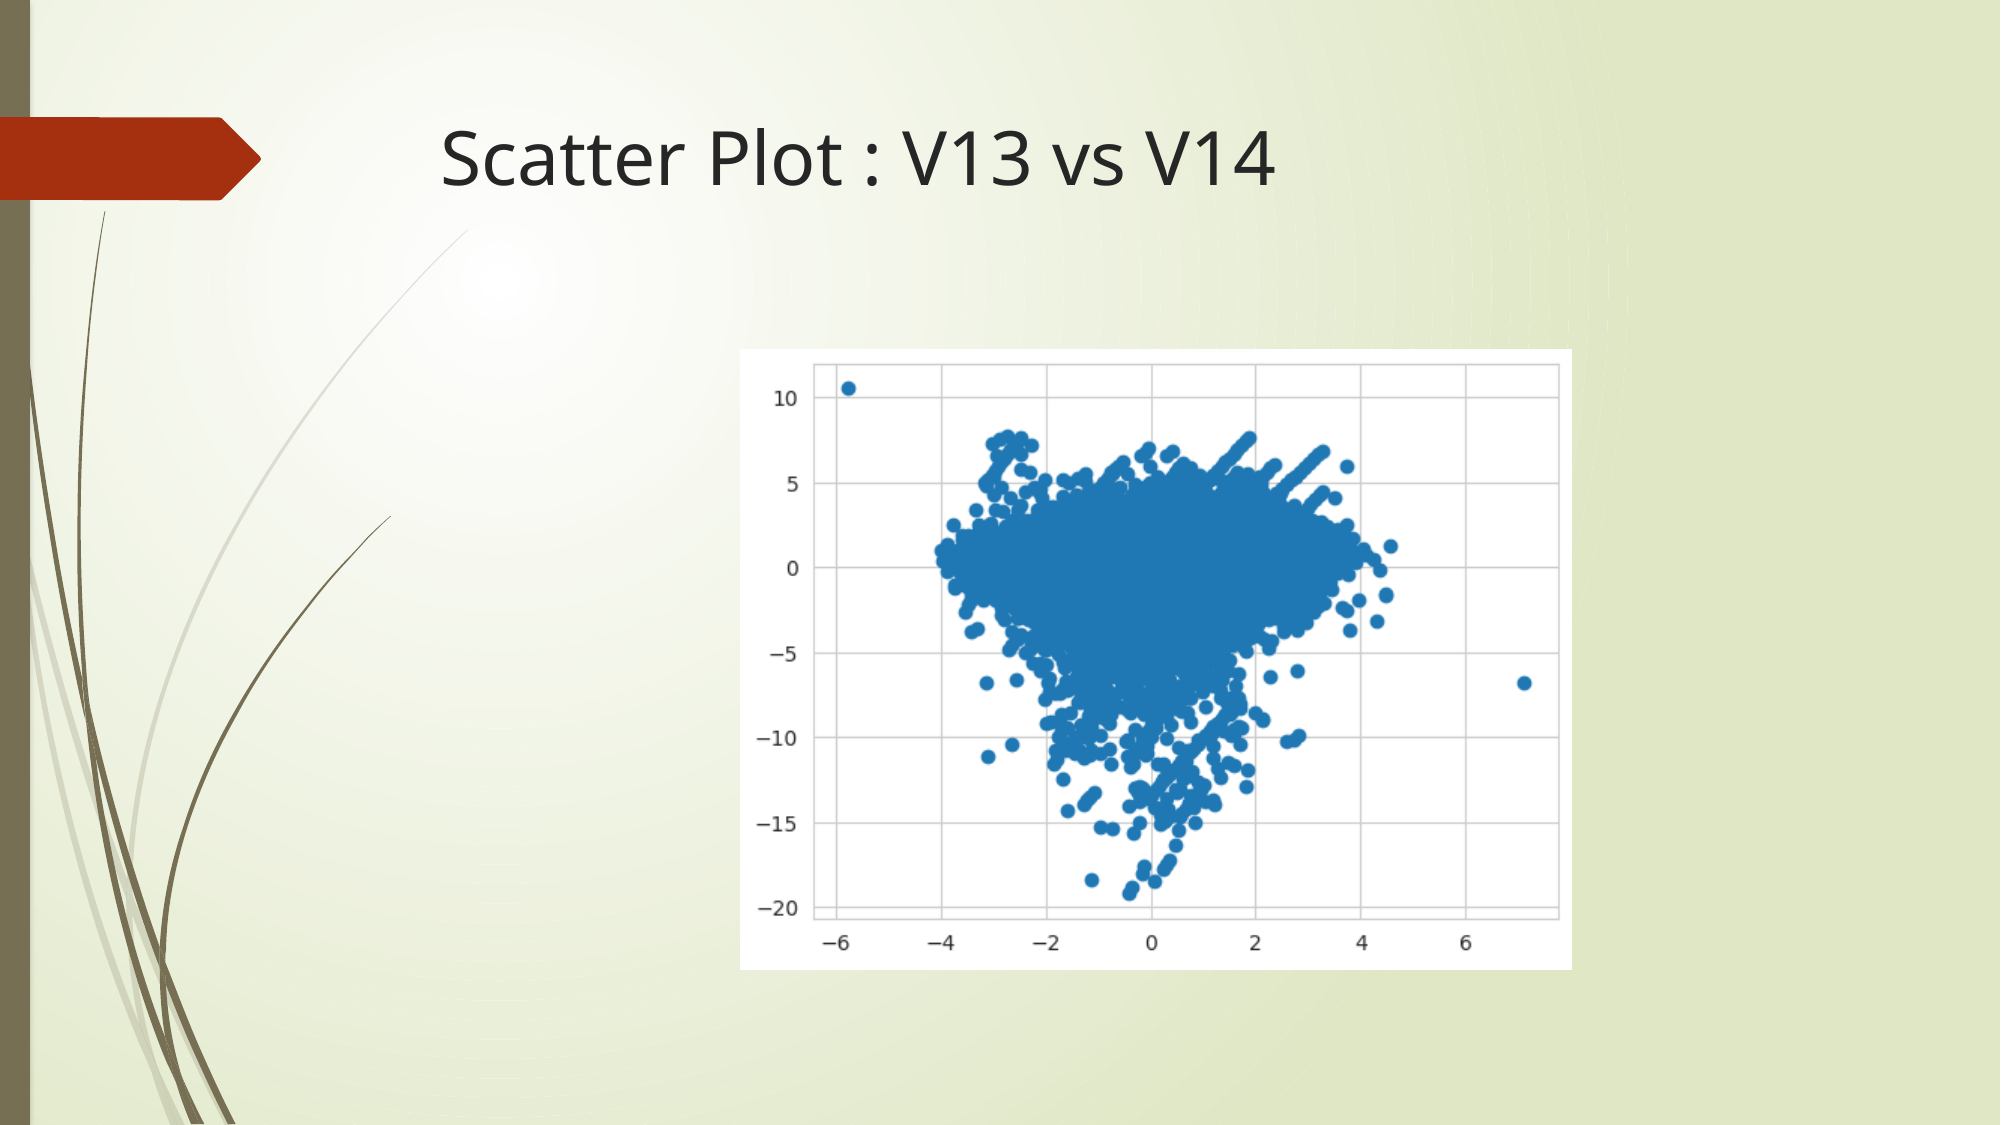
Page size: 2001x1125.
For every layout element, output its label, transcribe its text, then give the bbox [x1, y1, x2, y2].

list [739, 349, 1572, 971]
title Scatter Plot : V13 vs V14 [425, 102, 1888, 313]
